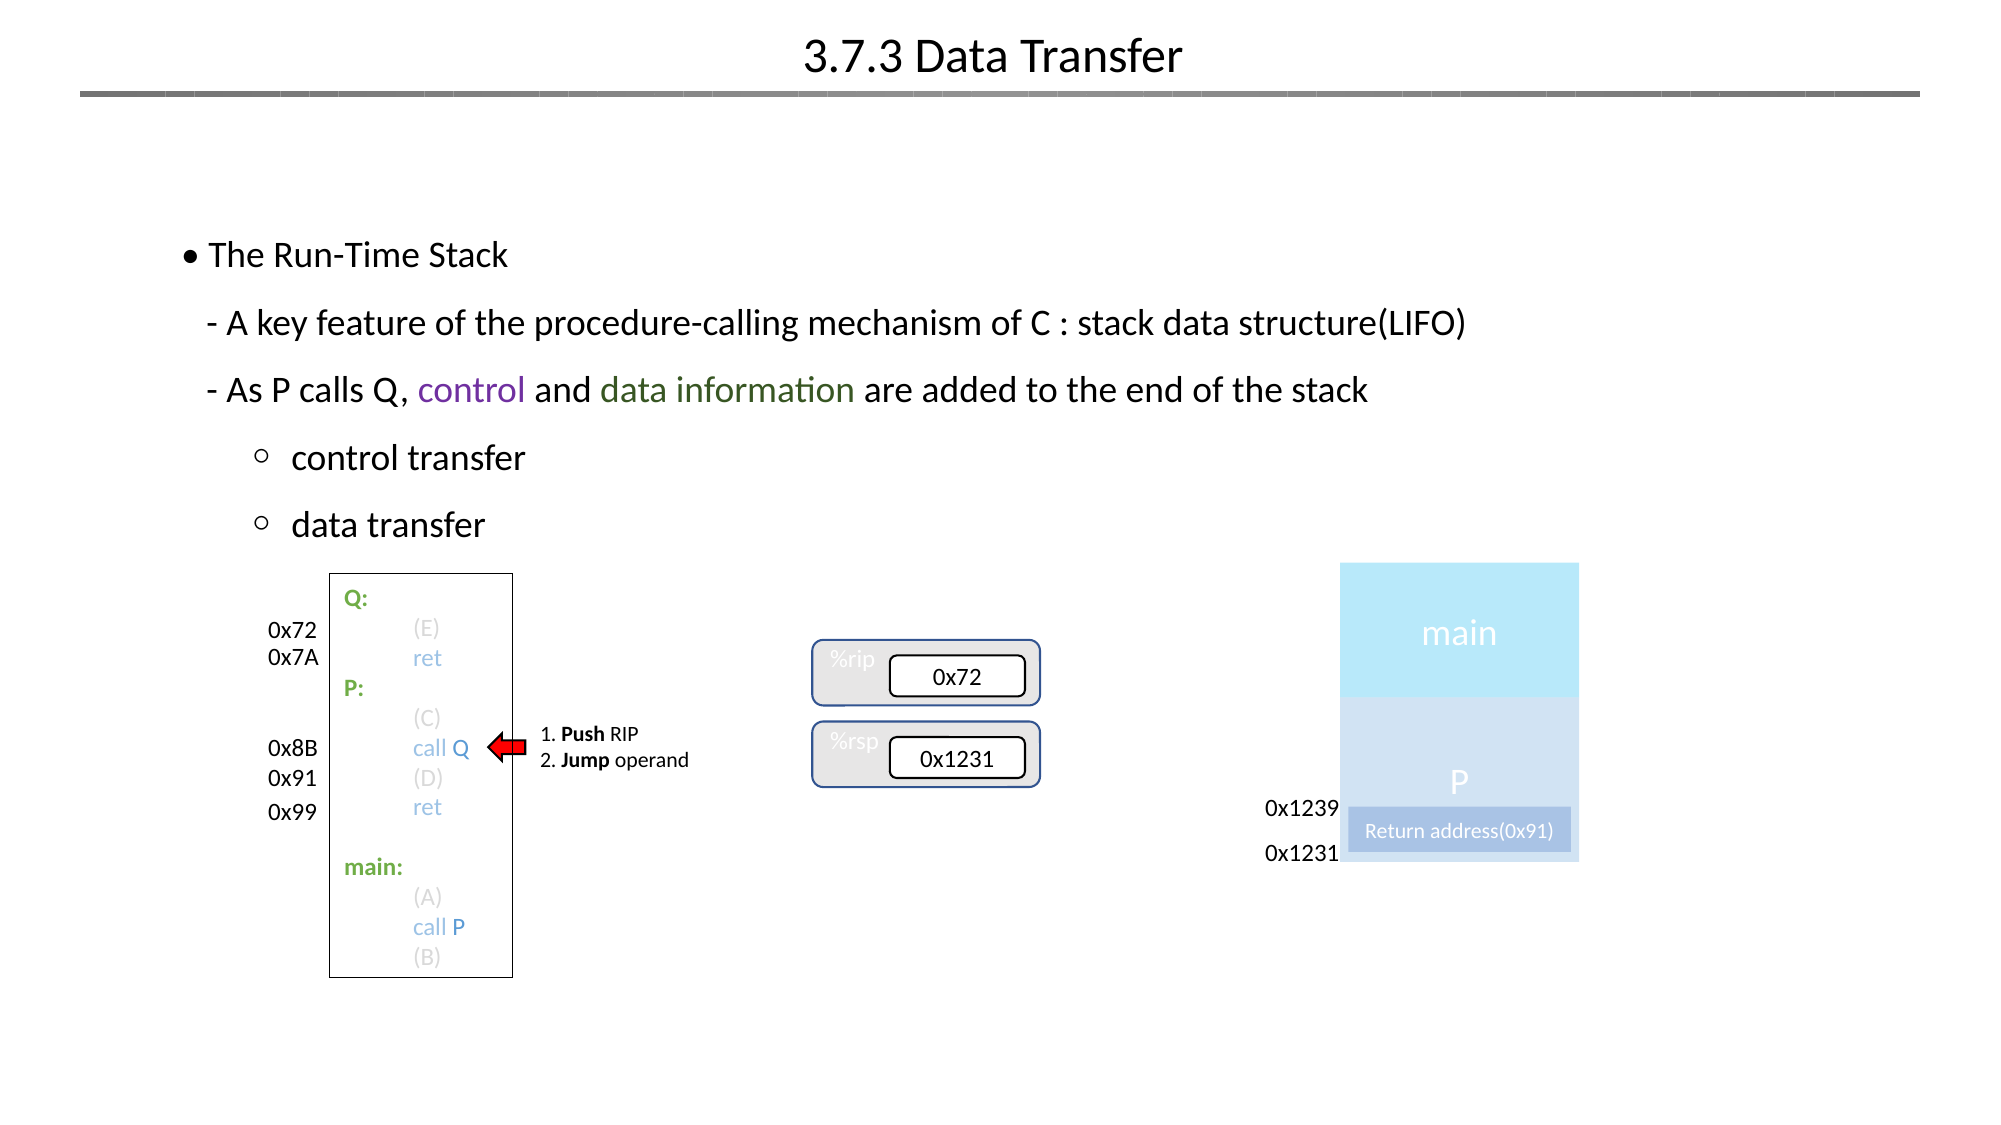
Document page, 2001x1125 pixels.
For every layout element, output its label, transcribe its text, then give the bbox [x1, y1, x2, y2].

text_box 0x7A [253, 632, 376, 678]
text_box Q: (E) ret P: (C) call Q (D) ret main: (A) call P (B) [329, 621, 513, 978]
text_box 0x99 [253, 788, 376, 834]
text_box • The Run-Time Stack - A key feature of the procedure-calling mechanism of C : stack data structure(LIFO) - As P calls Q, control and data information are added to the end of the stack ￮ control transfer ￮ data transfer [166, 200, 1942, 621]
text_box main [1339, 621, 1580, 696]
text_box 0x8B [253, 724, 329, 770]
text_box 0x1239 [1250, 783, 1373, 829]
text_box [78, 89, 1922, 99]
text_box 0x1231 [1250, 829, 1373, 874]
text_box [812, 721, 1041, 788]
text_box 3.7.3 Data Transfer [787, 14, 1213, 90]
text_box P [1339, 696, 1580, 863]
text_box [513, 739, 525, 756]
text_box 0x91 [253, 770, 329, 788]
text_box 1. Push RIP 2. Jump operand [525, 711, 721, 779]
text_box Return address(0x91) [1347, 806, 1572, 853]
text_box 0x72 [253, 621, 329, 632]
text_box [812, 639, 1041, 706]
